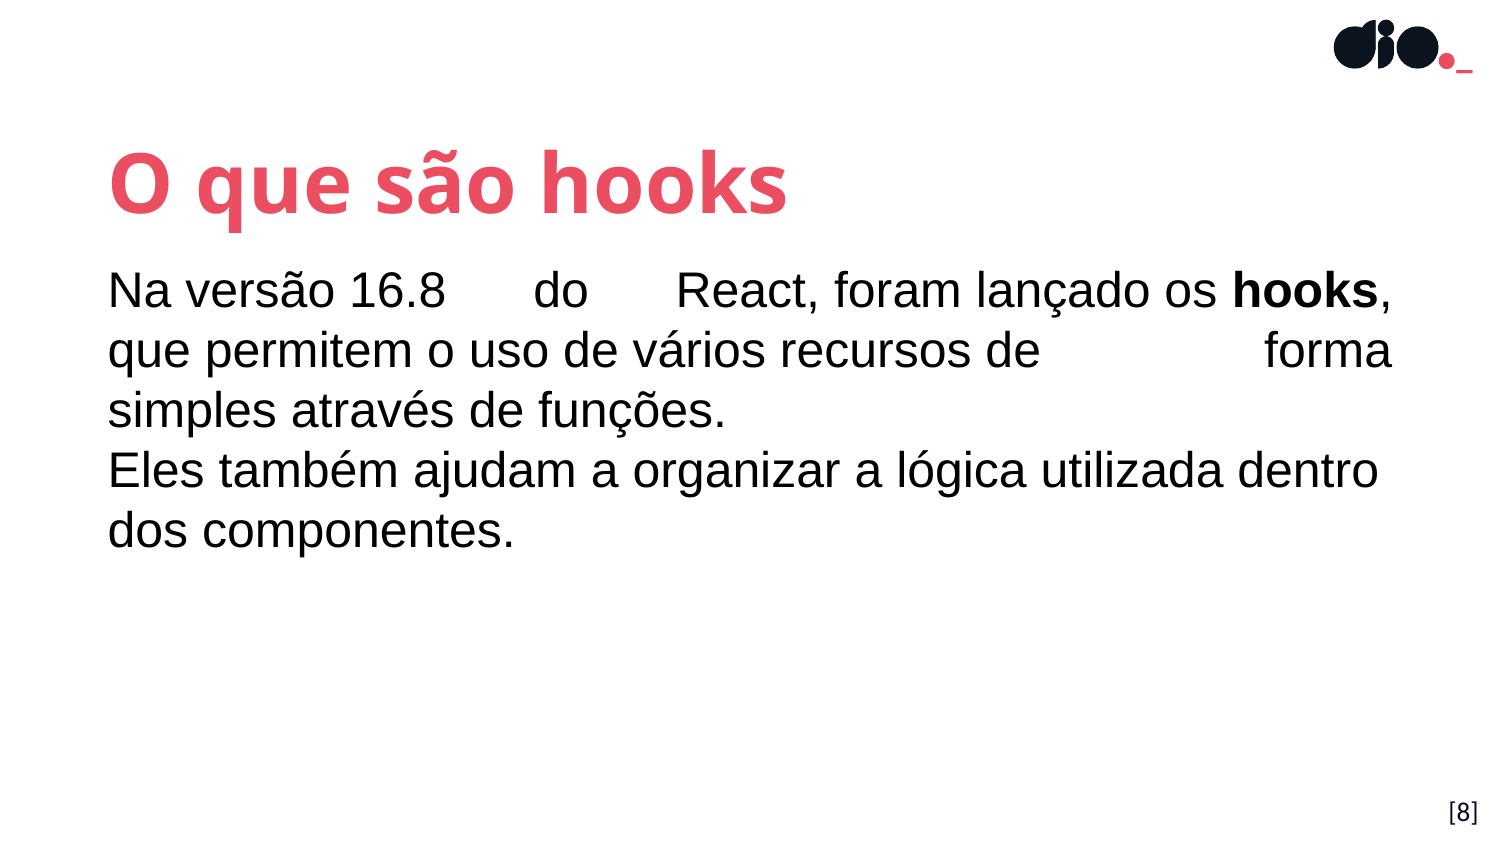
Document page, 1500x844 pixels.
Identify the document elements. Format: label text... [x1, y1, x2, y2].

text_box Na versão 16.8 do React, foram lançado os hooks, que permitem o uso de vários recursos de forma simples através de funções. Eles também ajudam a organizar a lógica utilizada dentrodos componentes. [92, 242, 1408, 335]
text_box O que são hooks [92, 104, 1408, 242]
slide_number [8] [1403, 779, 1494, 844]
picture [1333, 19, 1473, 74]
